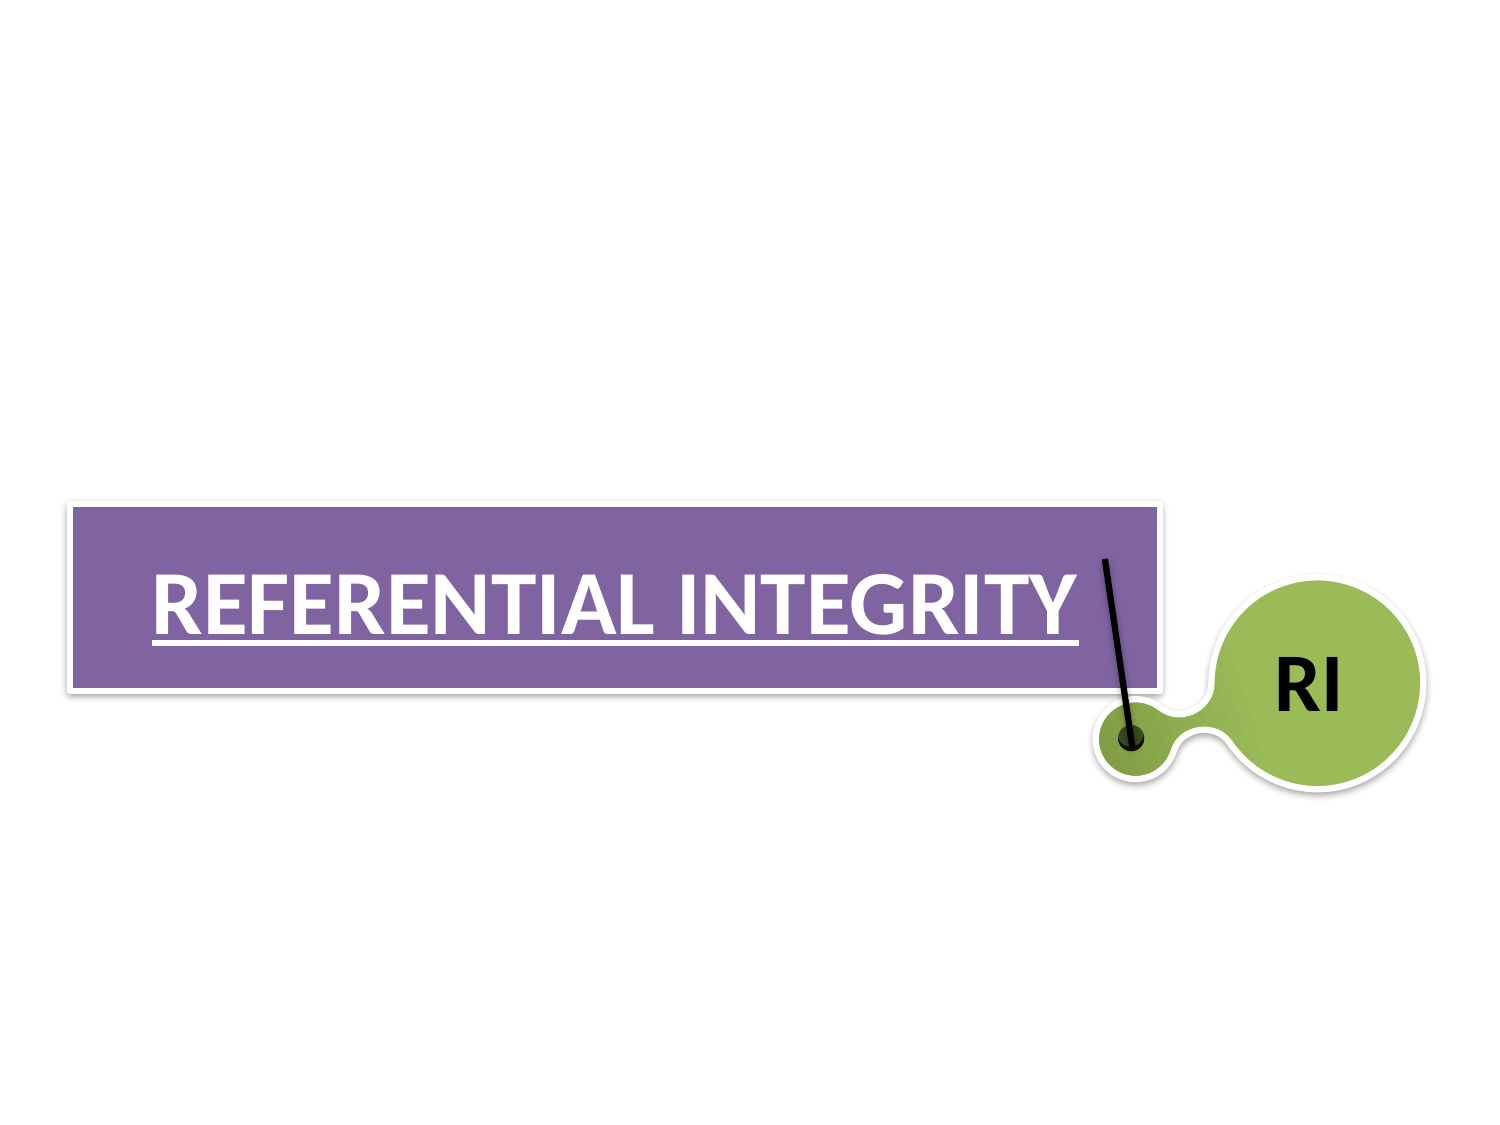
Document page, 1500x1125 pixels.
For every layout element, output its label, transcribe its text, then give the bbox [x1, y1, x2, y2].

text_box RI [1259, 621, 1360, 737]
text_box [1095, 577, 1424, 790]
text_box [1021, 628, 1217, 682]
title REFERENTIAL INTEGRITY [70, 503, 1161, 692]
